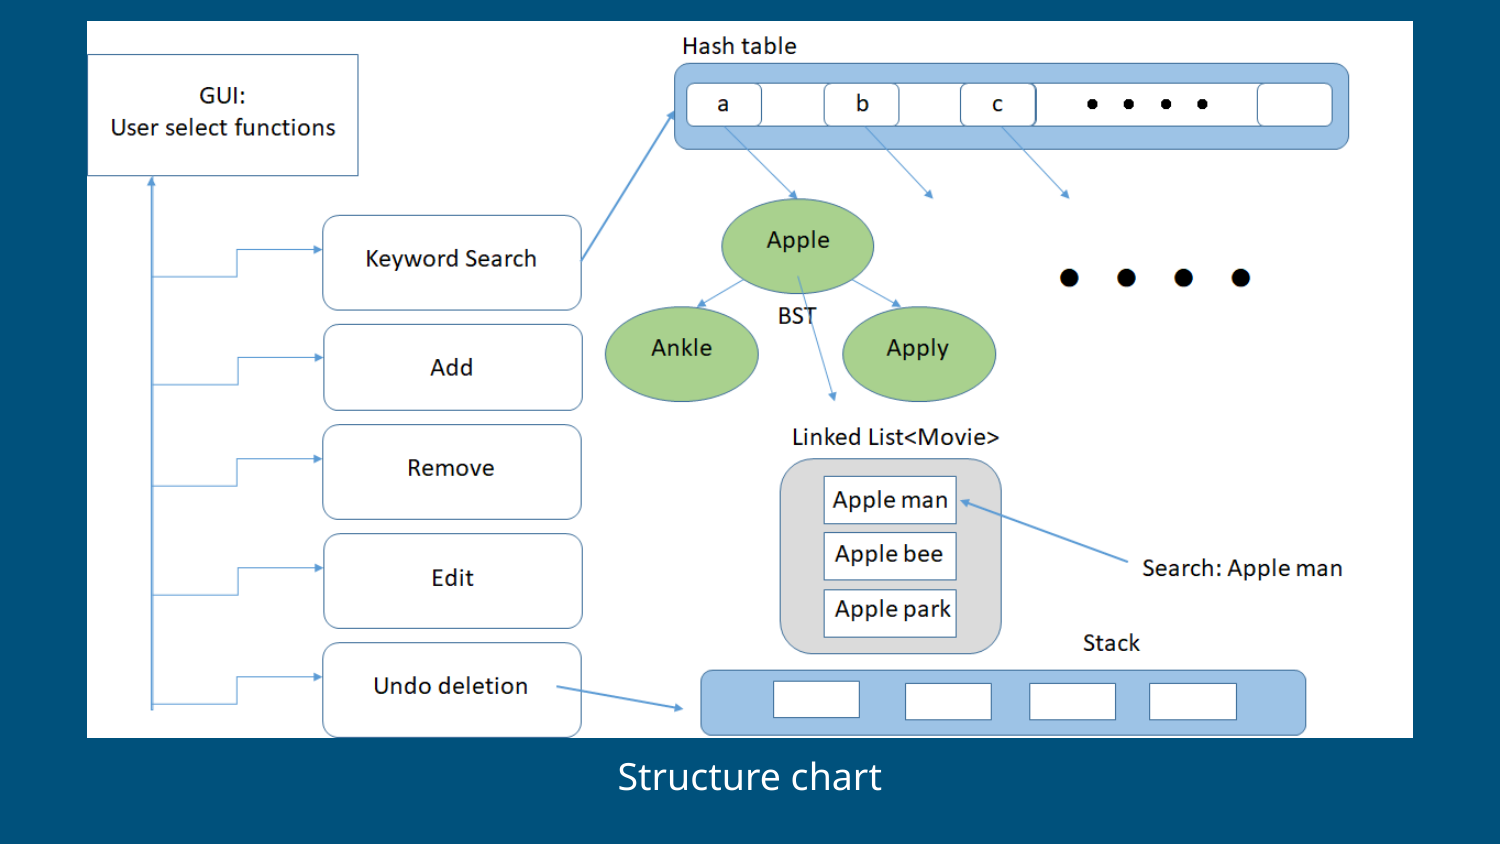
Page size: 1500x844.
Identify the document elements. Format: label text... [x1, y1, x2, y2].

list Structure chart [257, 746, 1242, 825]
picture [88, 22, 1412, 737]
